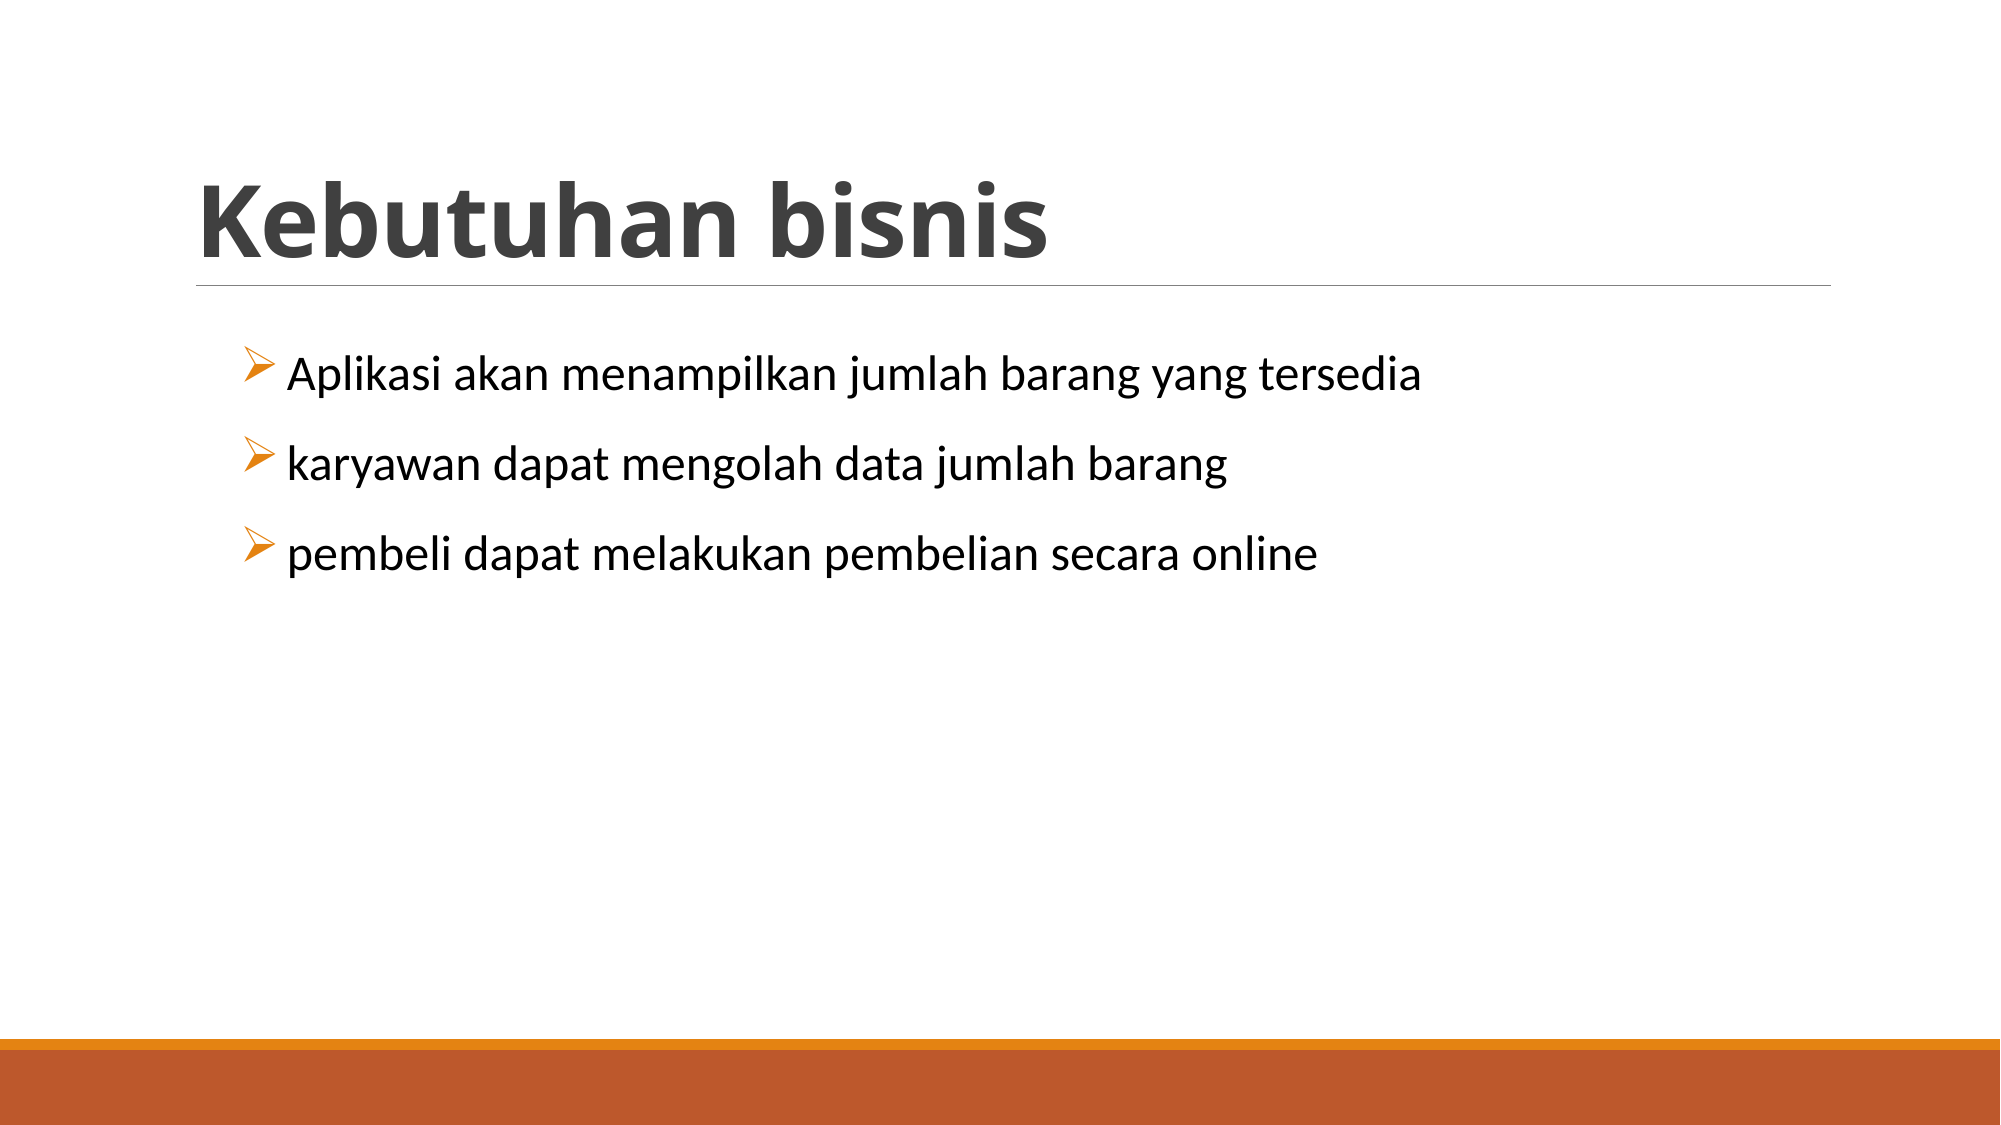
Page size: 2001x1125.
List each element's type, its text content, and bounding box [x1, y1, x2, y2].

title Kebutuhan bisnis [180, 47, 1830, 285]
list Aplikasi akan menampilkan jumlah barang yang tersedia karyawan dapat mengolah data jumlah barang pembeli dapat melakukan pembelian secara online [180, 302, 1830, 963]
